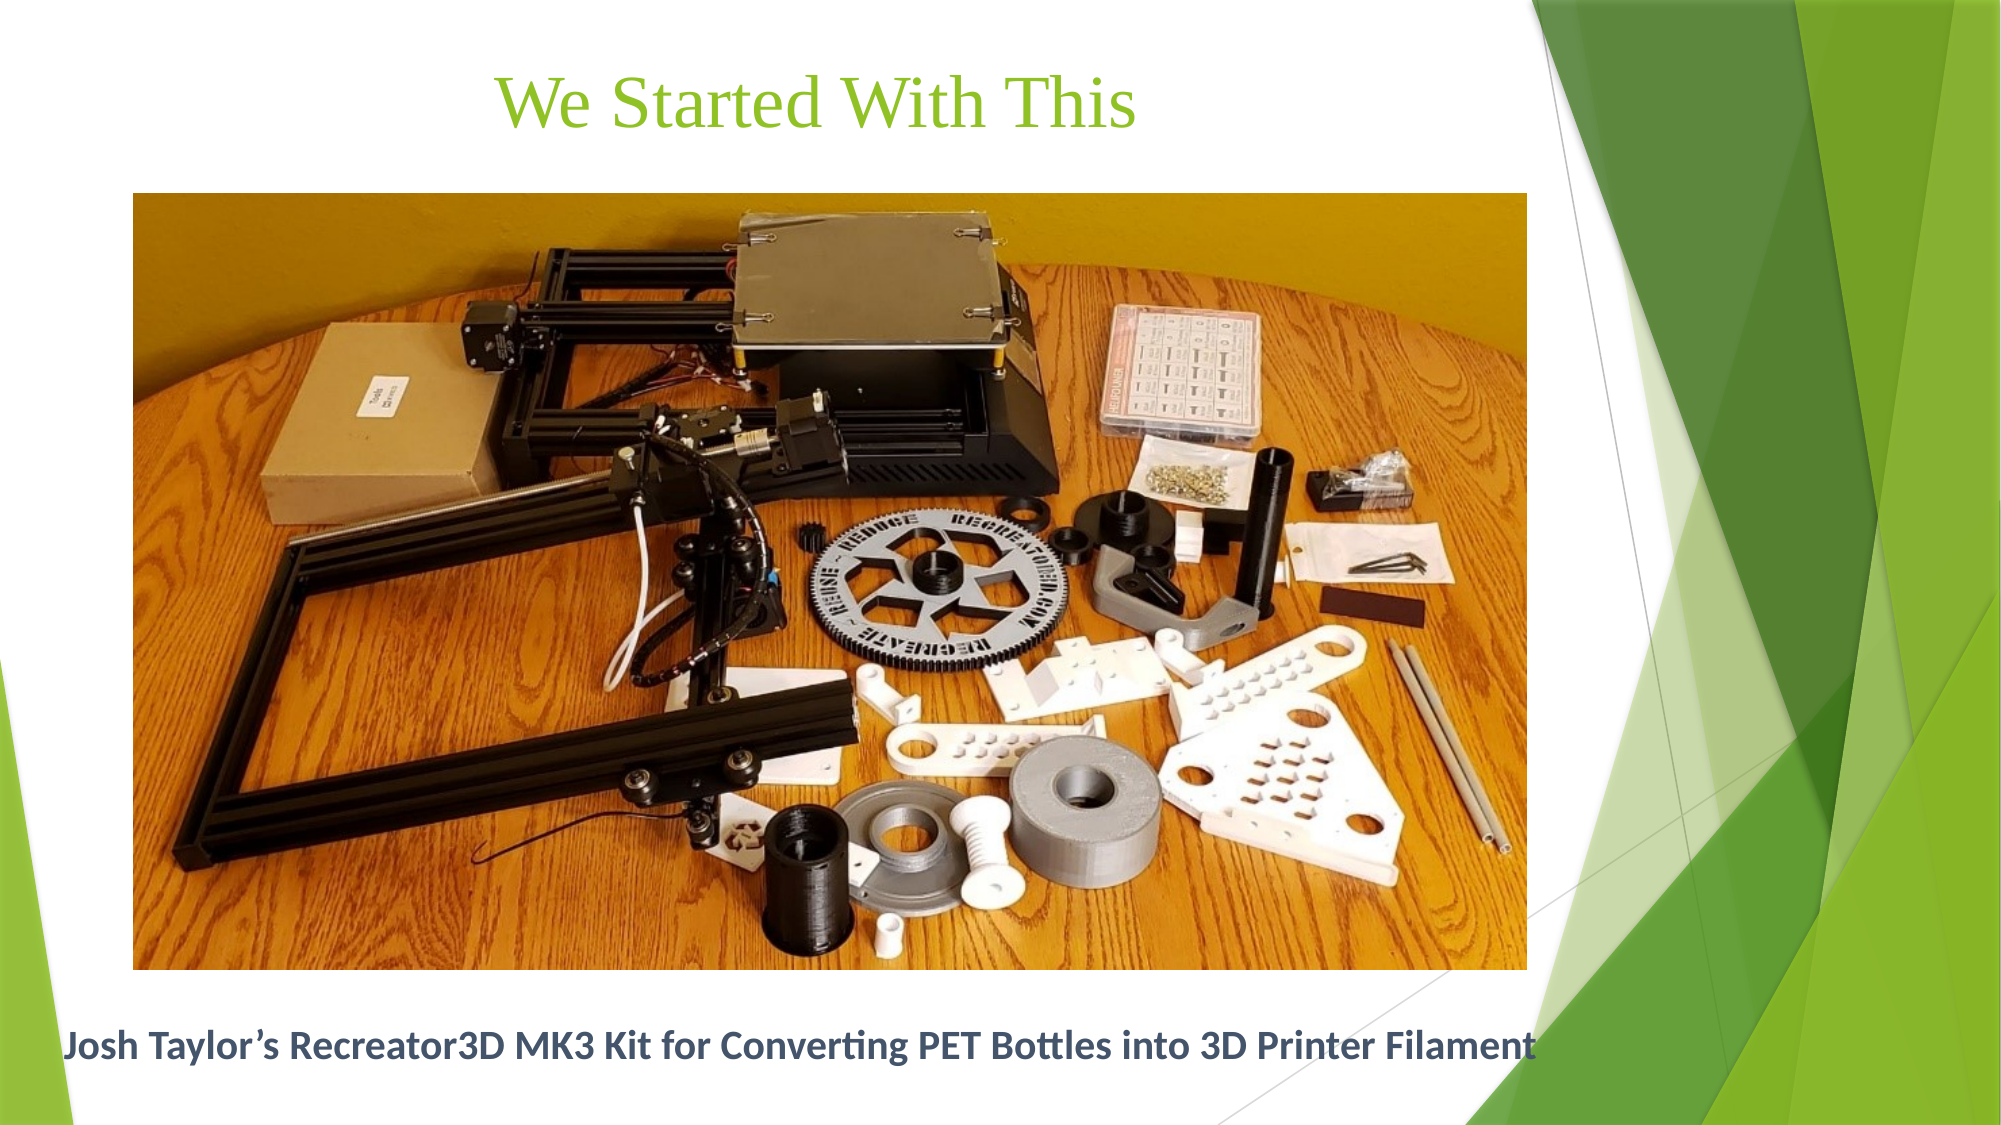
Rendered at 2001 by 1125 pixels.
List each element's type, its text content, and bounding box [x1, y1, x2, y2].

text_box Josh Taylor’s Recreator3D MK3 Kit for Converting PET Bottles into 3D Printer Filament [0, 1010, 2000, 1076]
text_box [133, 154, 2000, 304]
picture [133, 193, 1528, 971]
title We Started With This [111, 44, 1522, 262]
